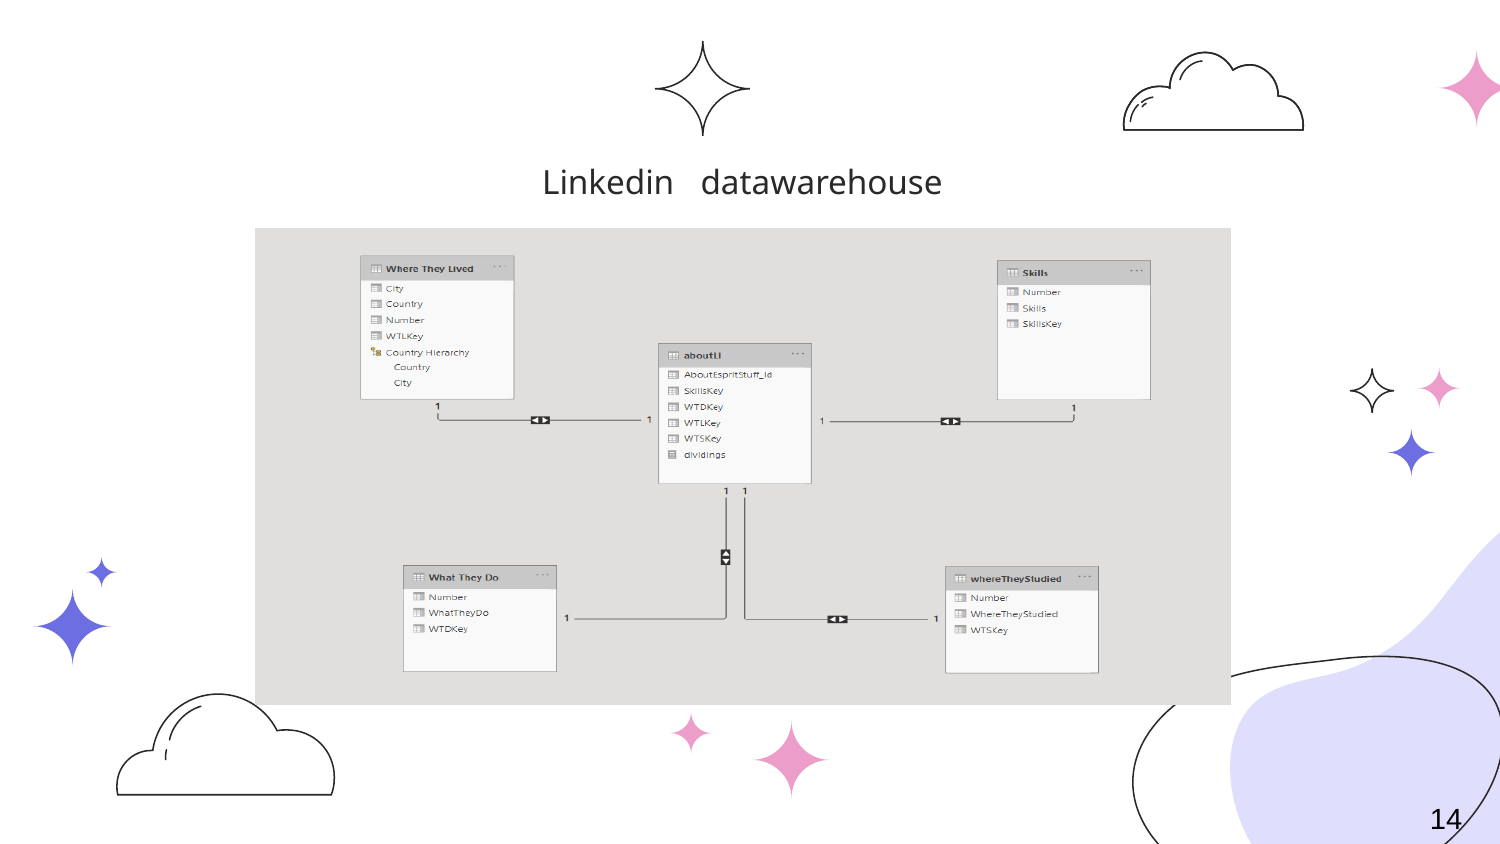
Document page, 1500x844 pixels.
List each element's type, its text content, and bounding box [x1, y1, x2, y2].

text_box 14 [1415, 793, 1485, 843]
picture [254, 227, 1231, 705]
title Linkedin datawarehouse [110, 134, 1375, 229]
